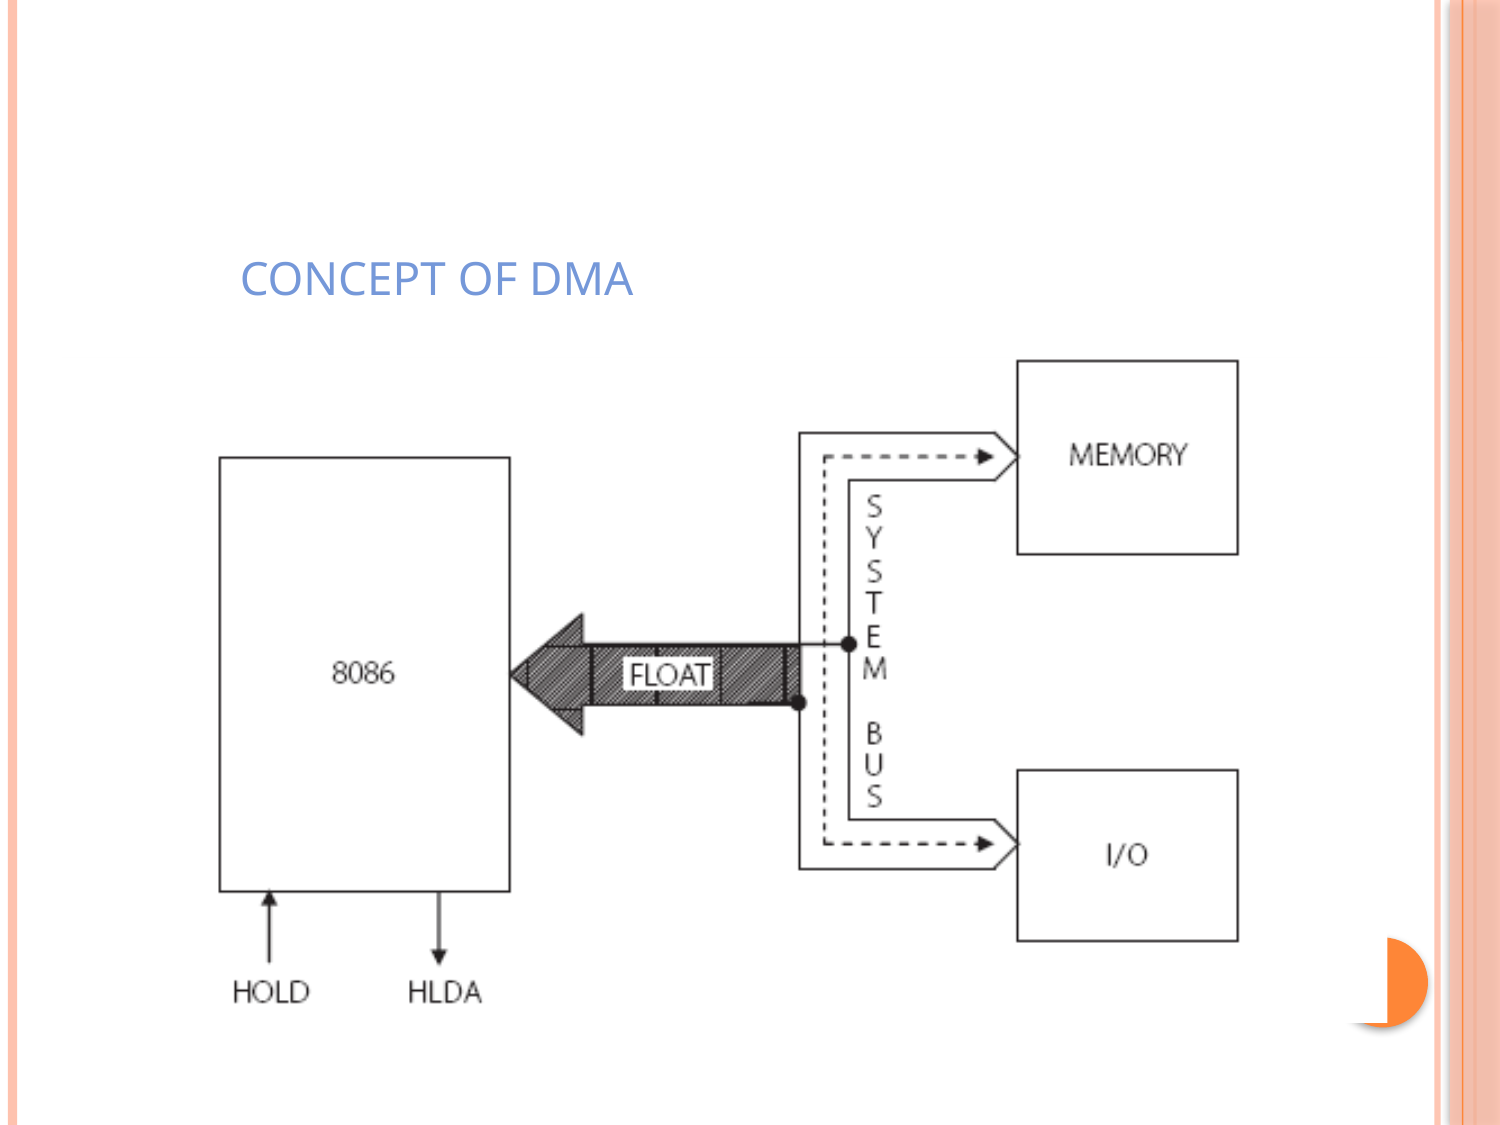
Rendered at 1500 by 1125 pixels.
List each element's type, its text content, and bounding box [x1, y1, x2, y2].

title Concept of DMA [225, 125, 1450, 313]
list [61, 356, 1388, 1024]
